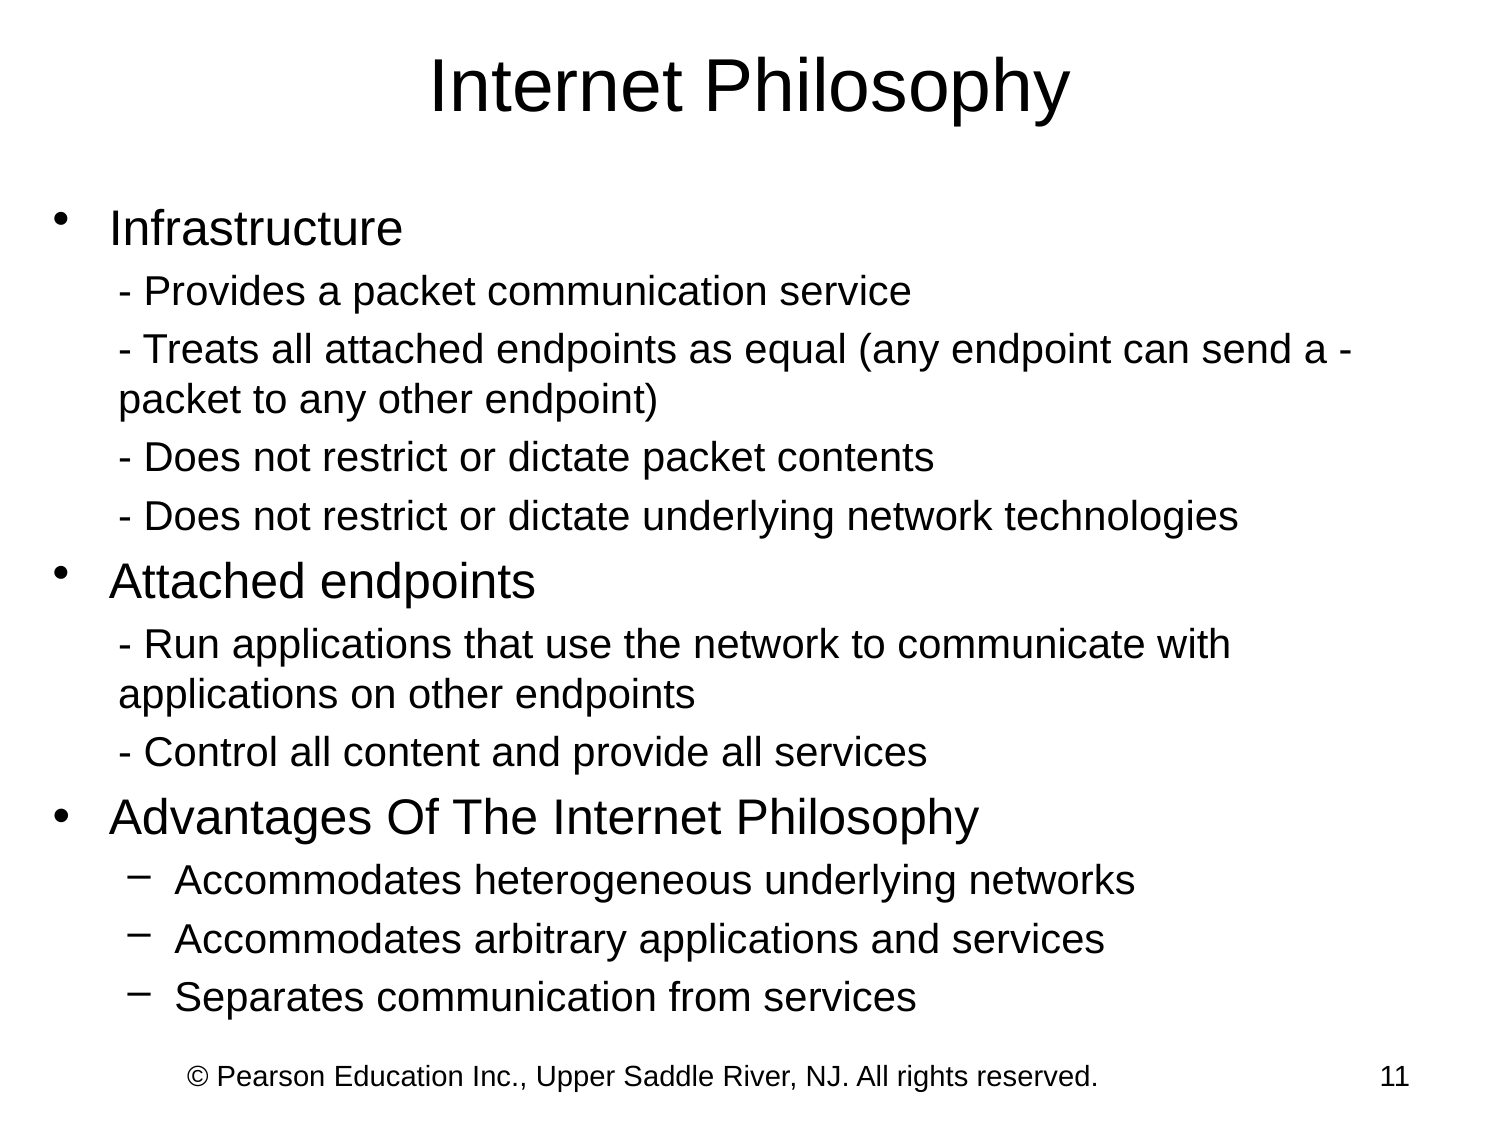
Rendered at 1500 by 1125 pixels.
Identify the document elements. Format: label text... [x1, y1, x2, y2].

footer © Pearson Education Inc., Upper Saddle River, NJ. All rights reserved. [87, 1049, 1201, 1103]
slide_number 11 [1224, 1049, 1426, 1103]
title Internet Philosophy [37, 0, 1463, 175]
list Infrastructure - Provides a packet communication service - Treats all attached endpoints as equal (any endpoint can send a -packet to any other endpoint) - Does not restrict or dictate packet contents - Does not restrict or dictate underlying network technologies Attached endpoints - Run applications that use the network to communicate with applications on other endpoints - Control all content and provide all services Advantages Of The Internet Philosophy Accommodates heterogeneous underlying networks Accommodates arbitrary applications and services Separates communication from services [37, 187, 1463, 1038]
